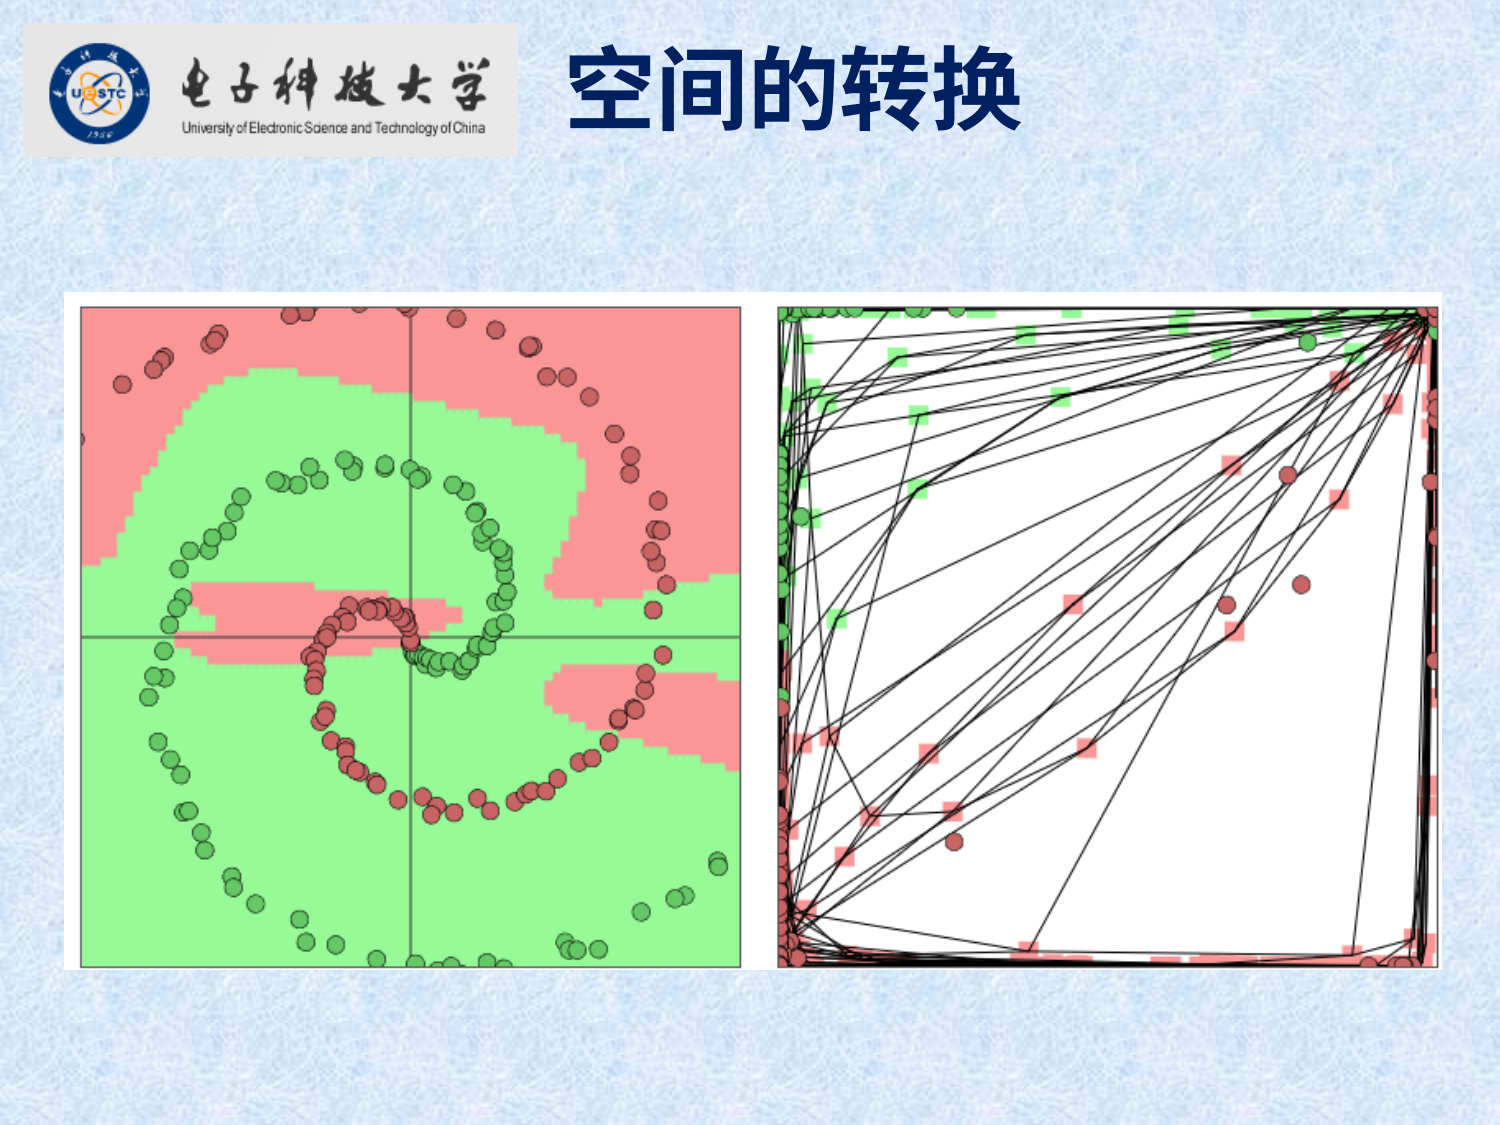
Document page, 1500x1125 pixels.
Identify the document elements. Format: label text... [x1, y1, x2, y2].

title 空间的转换 [549, 24, 1400, 175]
picture [0, 0, 1500, 1125]
